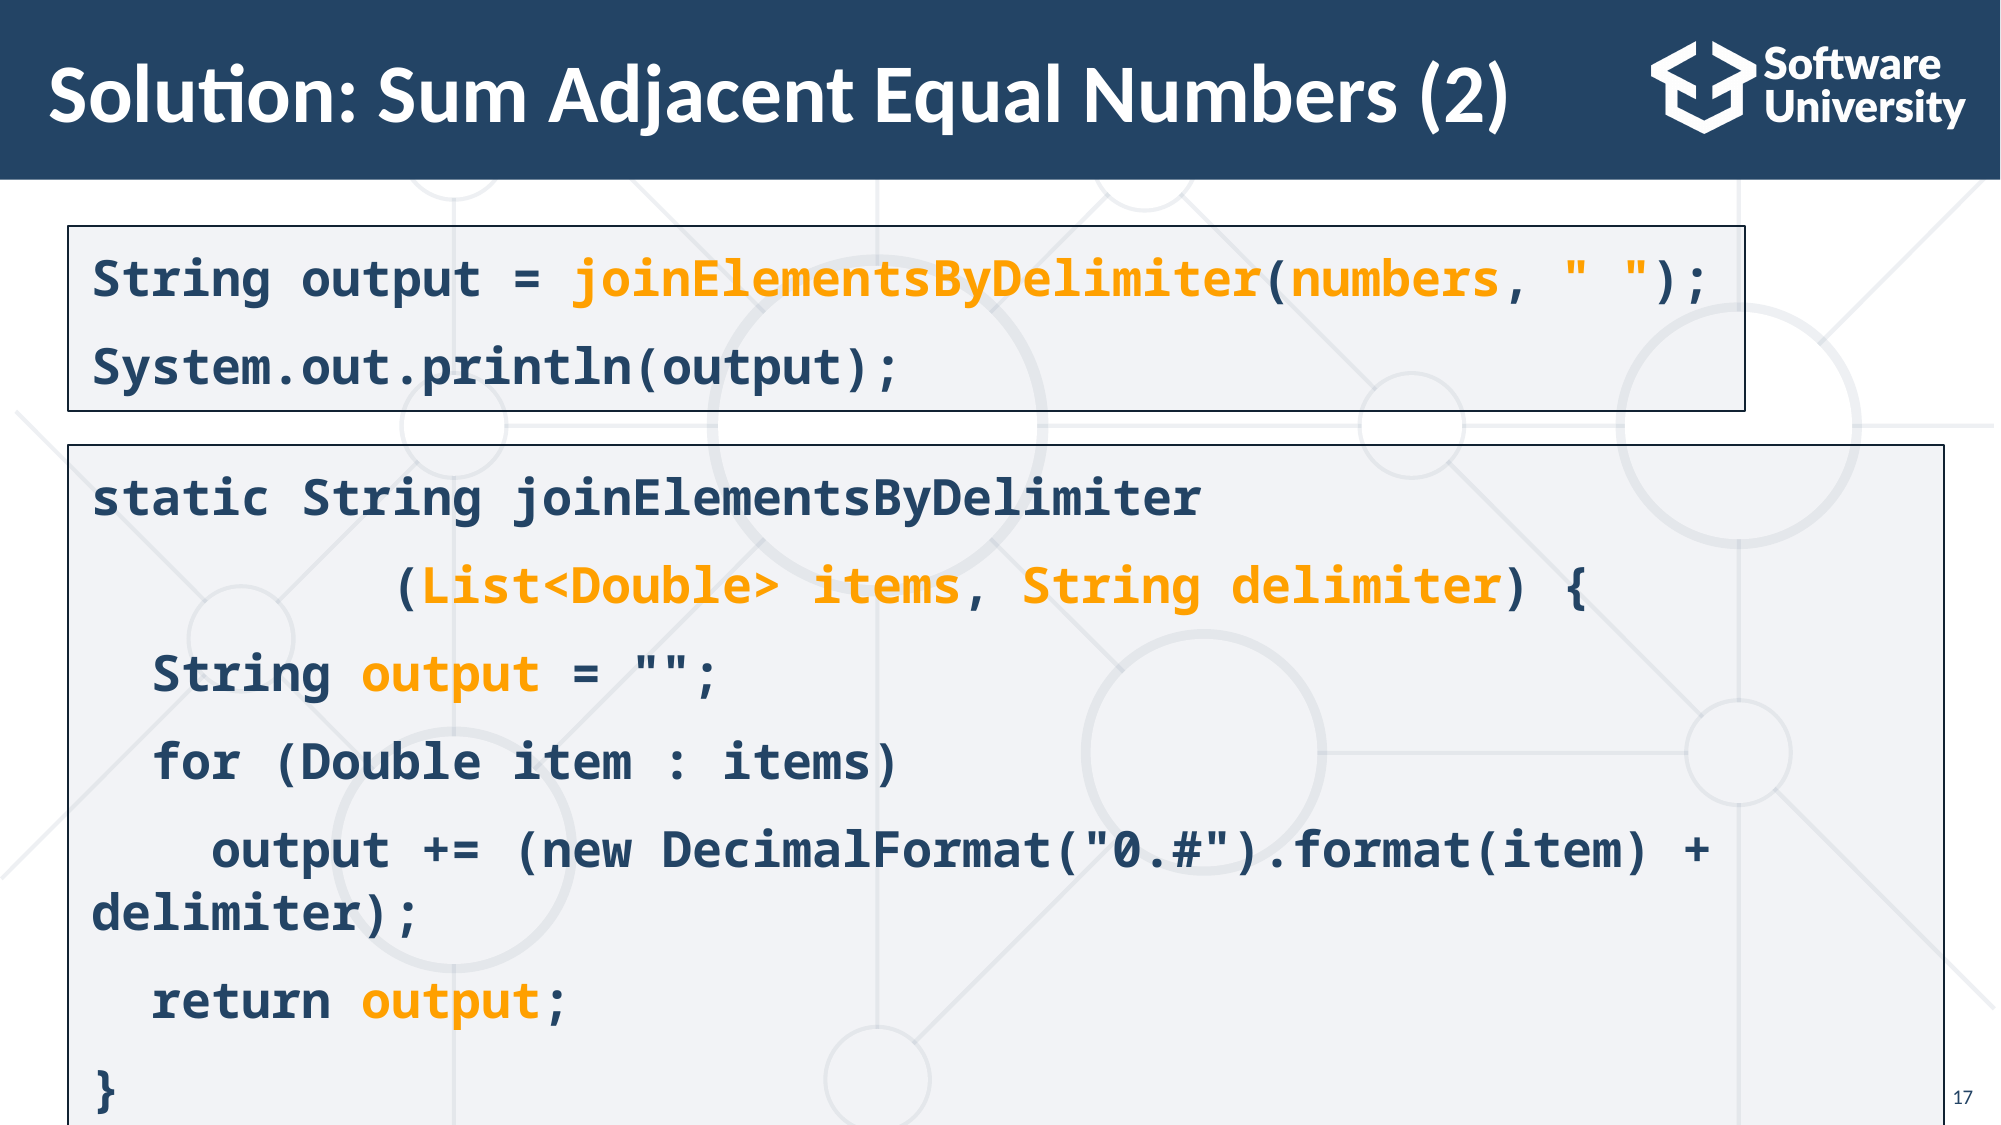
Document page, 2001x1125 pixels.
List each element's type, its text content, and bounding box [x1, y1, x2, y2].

list String output = joinElementsByDelimiter(numbers, " "); System.out.println(output); [67, 225, 1746, 412]
title Solution: Sum Adjacent Equal Numbers (2) [31, 16, 1625, 162]
text_box static String joinElementsByDelimiter (List<Double> items, String delimiter) { String output = ""; for (Double item : items) output += (new DecimalFormat("0.#").format(item) + delimiter); return output; } [68, 445, 1944, 1125]
picture [1651, 41, 1966, 134]
text_box 17 [1927, 1067, 1989, 1117]
